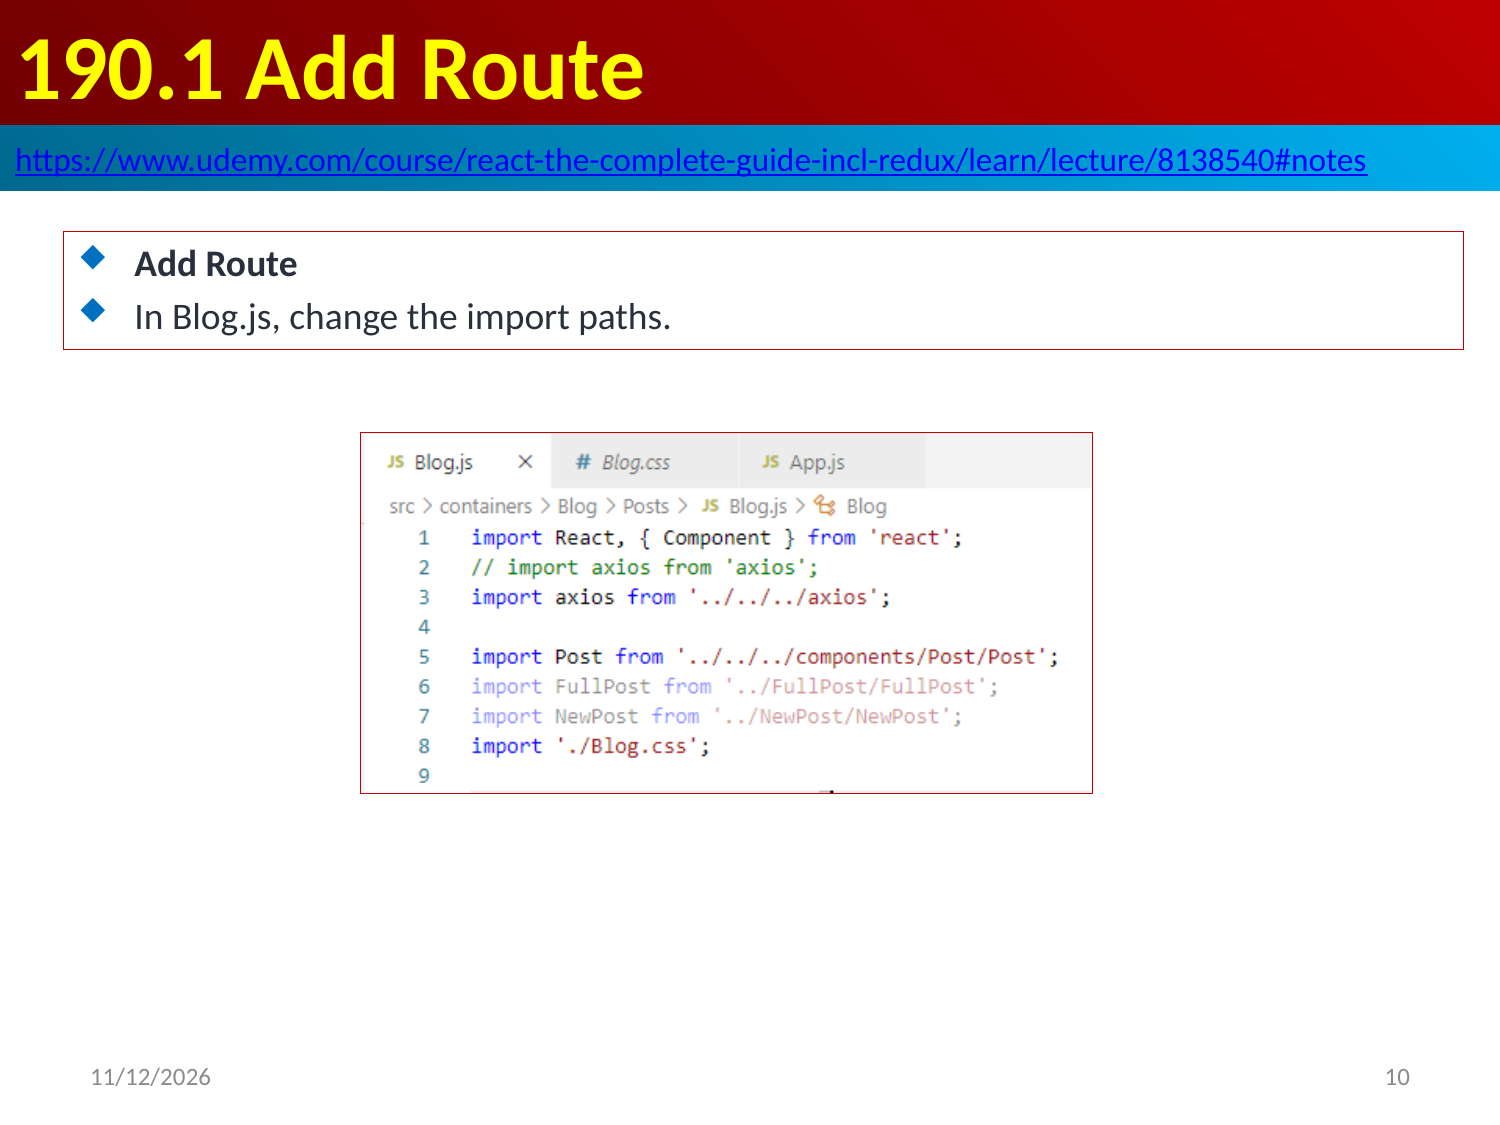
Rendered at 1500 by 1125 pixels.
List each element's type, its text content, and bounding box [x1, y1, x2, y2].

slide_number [75, 1042, 425, 1109]
title 190.1 Add Route [0, 0, 1500, 125]
text_box https://www.udemy.com/course/react-the-complete-guide-incl-redux/learn/lecture/8138540#notes [0, 125, 1500, 191]
picture [359, 432, 1094, 794]
slide_number 10 [1074, 1042, 1425, 1109]
subtitle Add Route In Blog.js, change the import paths. [63, 231, 1464, 350]
